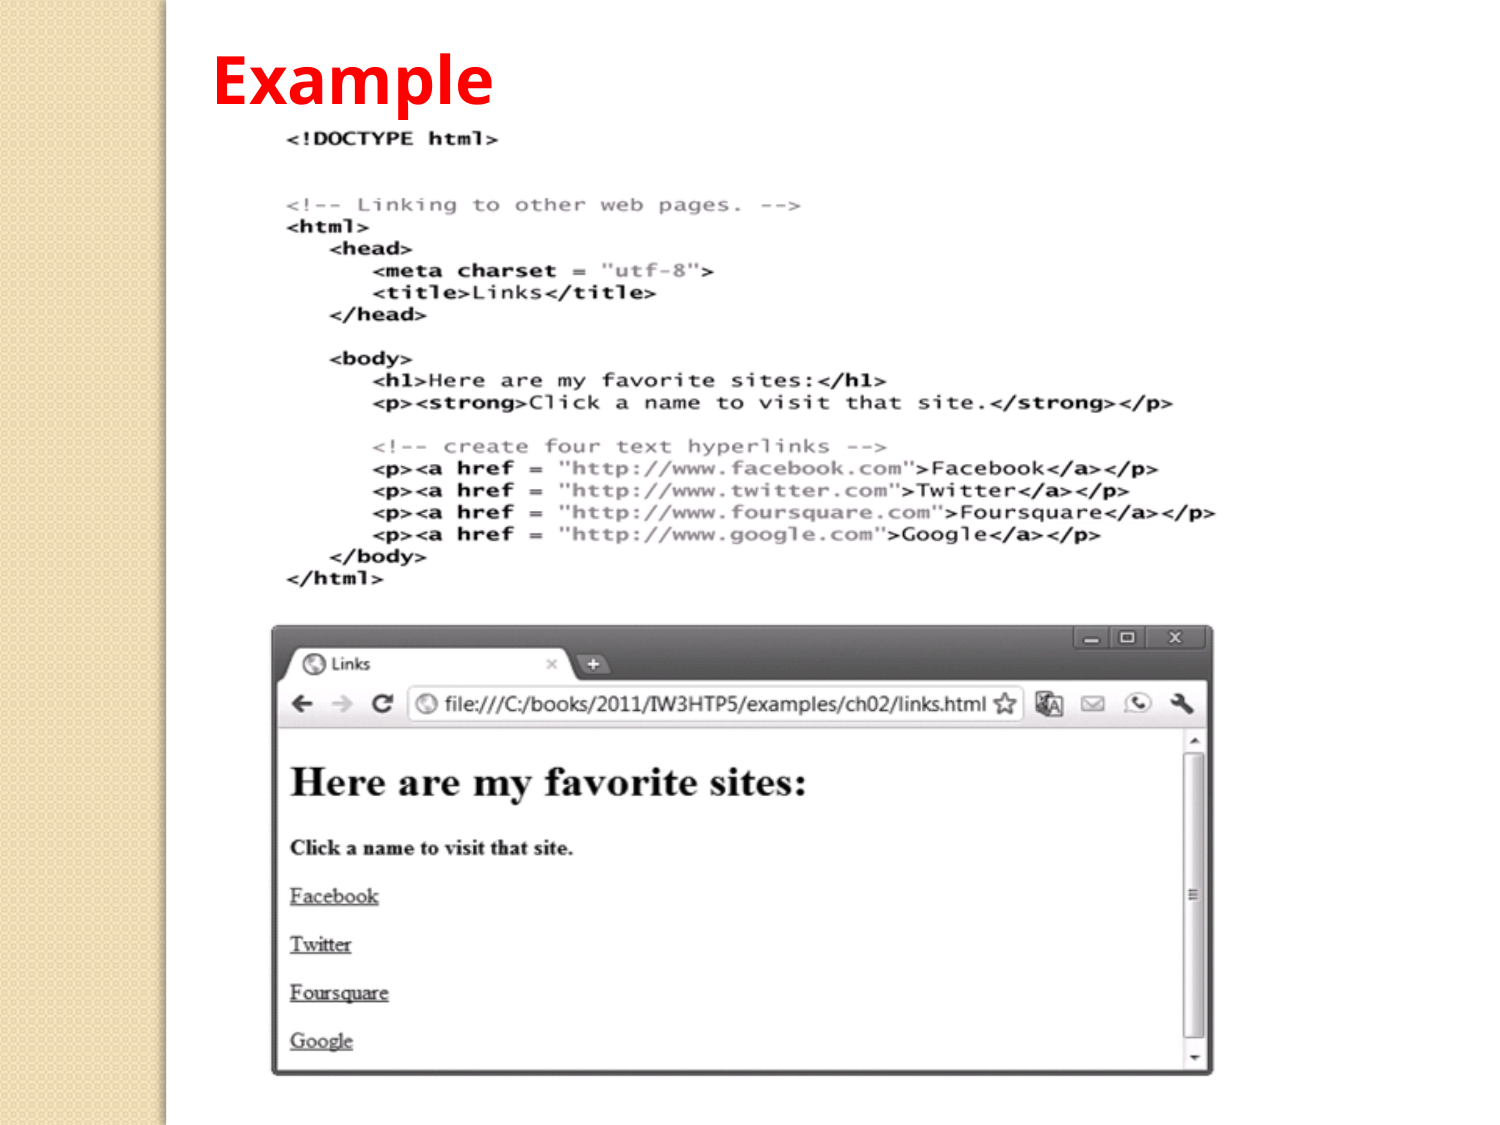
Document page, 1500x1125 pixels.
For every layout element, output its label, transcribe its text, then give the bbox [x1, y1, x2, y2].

text_box Example [196, 30, 651, 126]
picture [265, 128, 1248, 1085]
